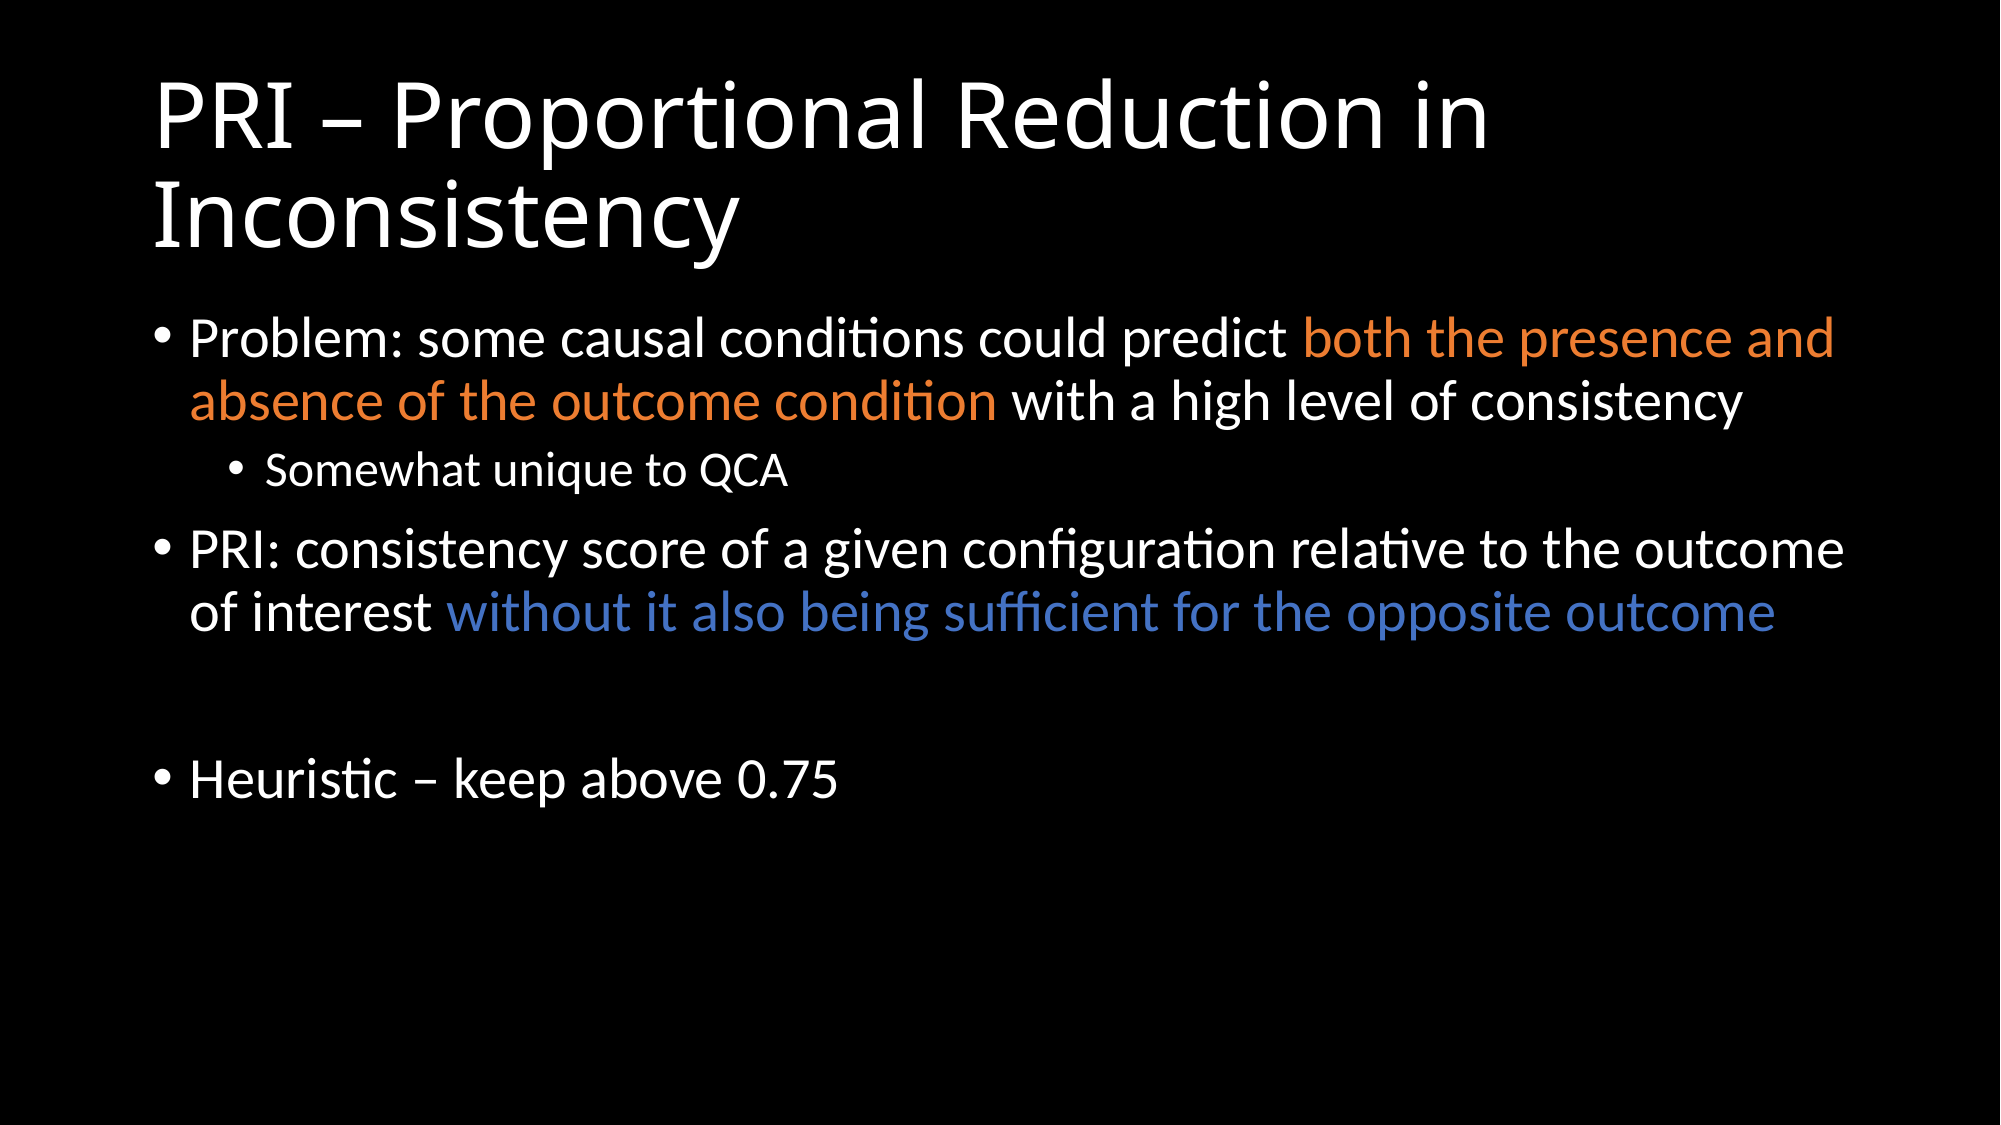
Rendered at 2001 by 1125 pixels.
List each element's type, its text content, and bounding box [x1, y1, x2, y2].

list Problem: some causal conditions could predict both the presence and absence of the outcome condition with a high level of consistency Somewhat unique to QCA PRI: consistency score of a given configuration relative to the outcome of interest without it also being sufficient for the opposite outcome Heuristic – keep above 0.75 [137, 299, 1863, 1014]
title PRI – Proportional Reduction in Inconsistency [137, 59, 1863, 278]
